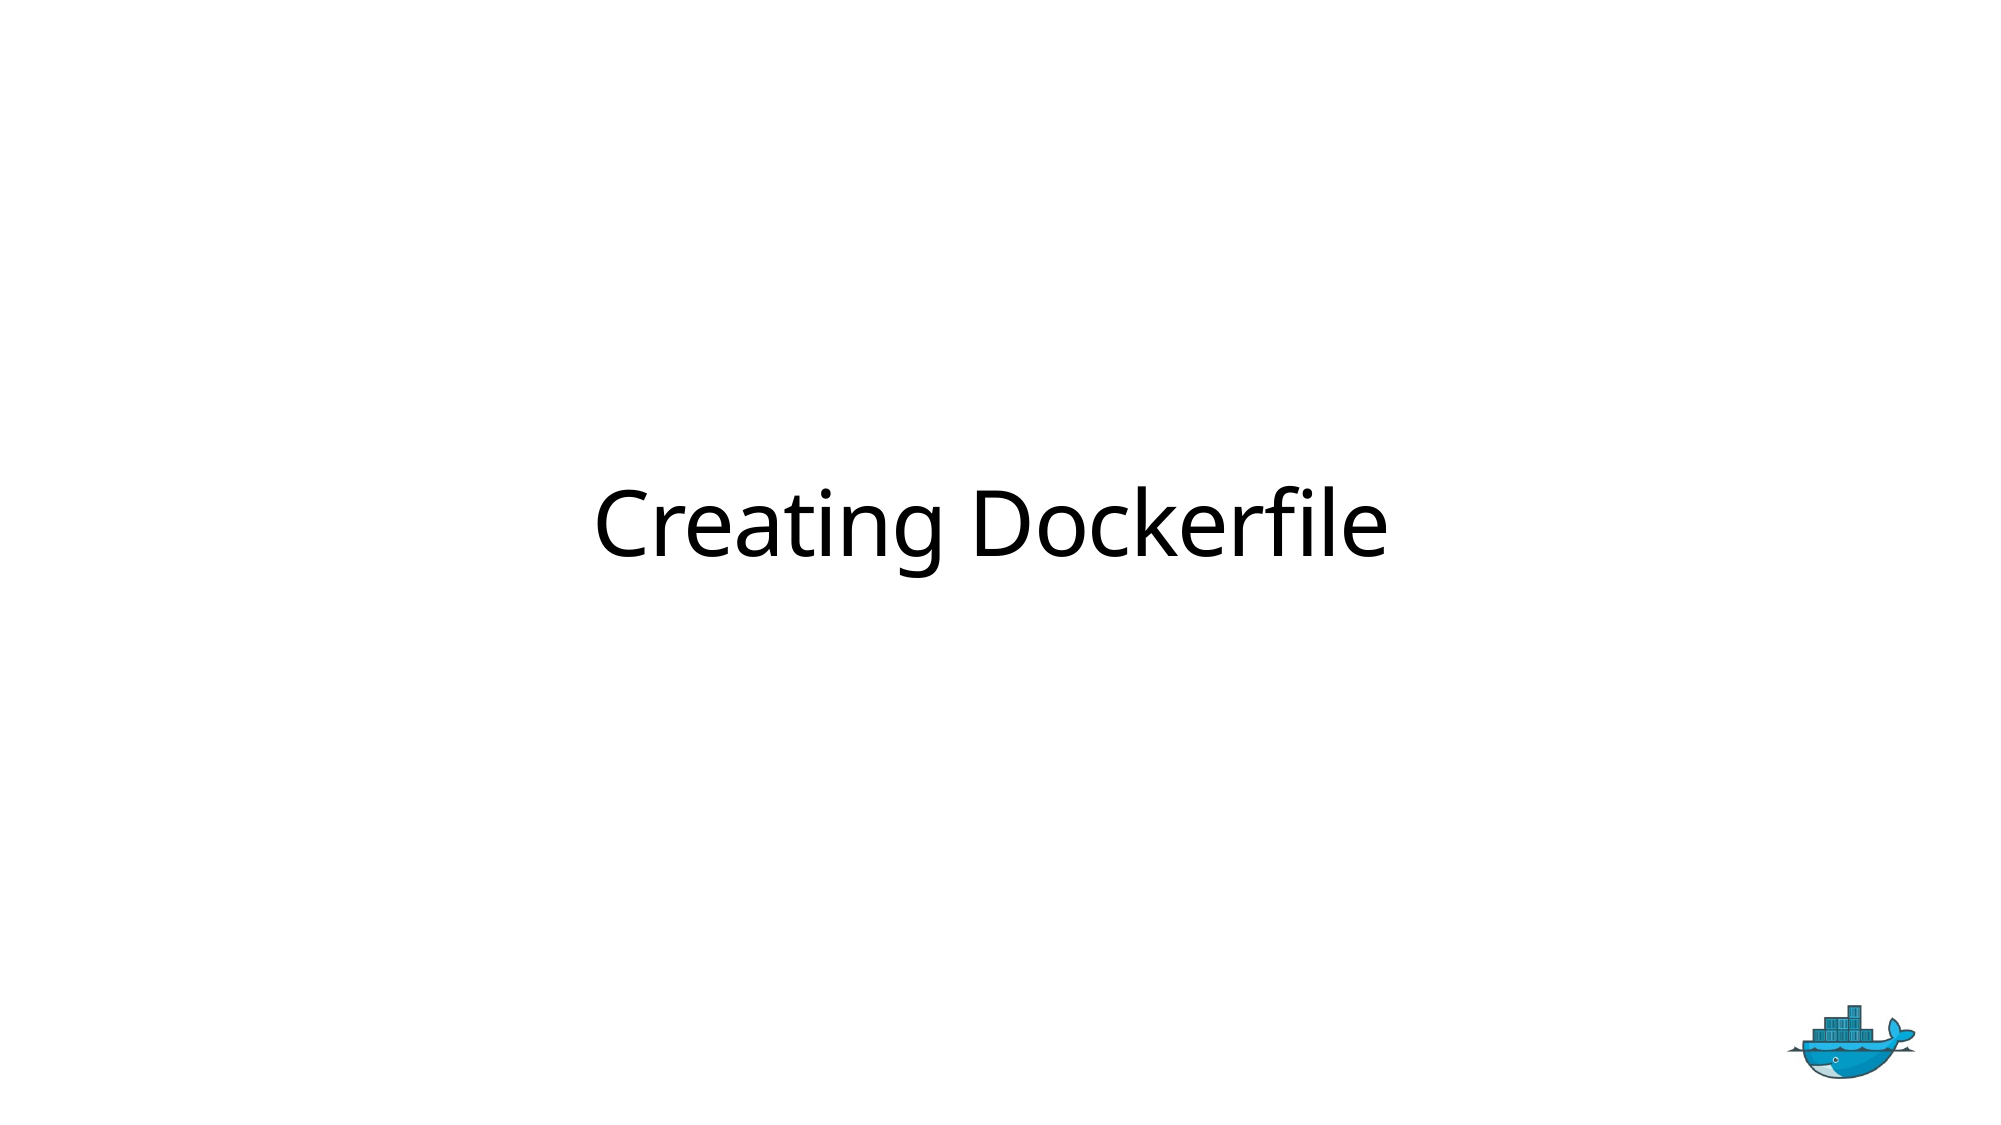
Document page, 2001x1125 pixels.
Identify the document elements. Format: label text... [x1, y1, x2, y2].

text_box [1786, 1005, 1916, 1079]
title Creating Dockerfile [139, 409, 1842, 615]
